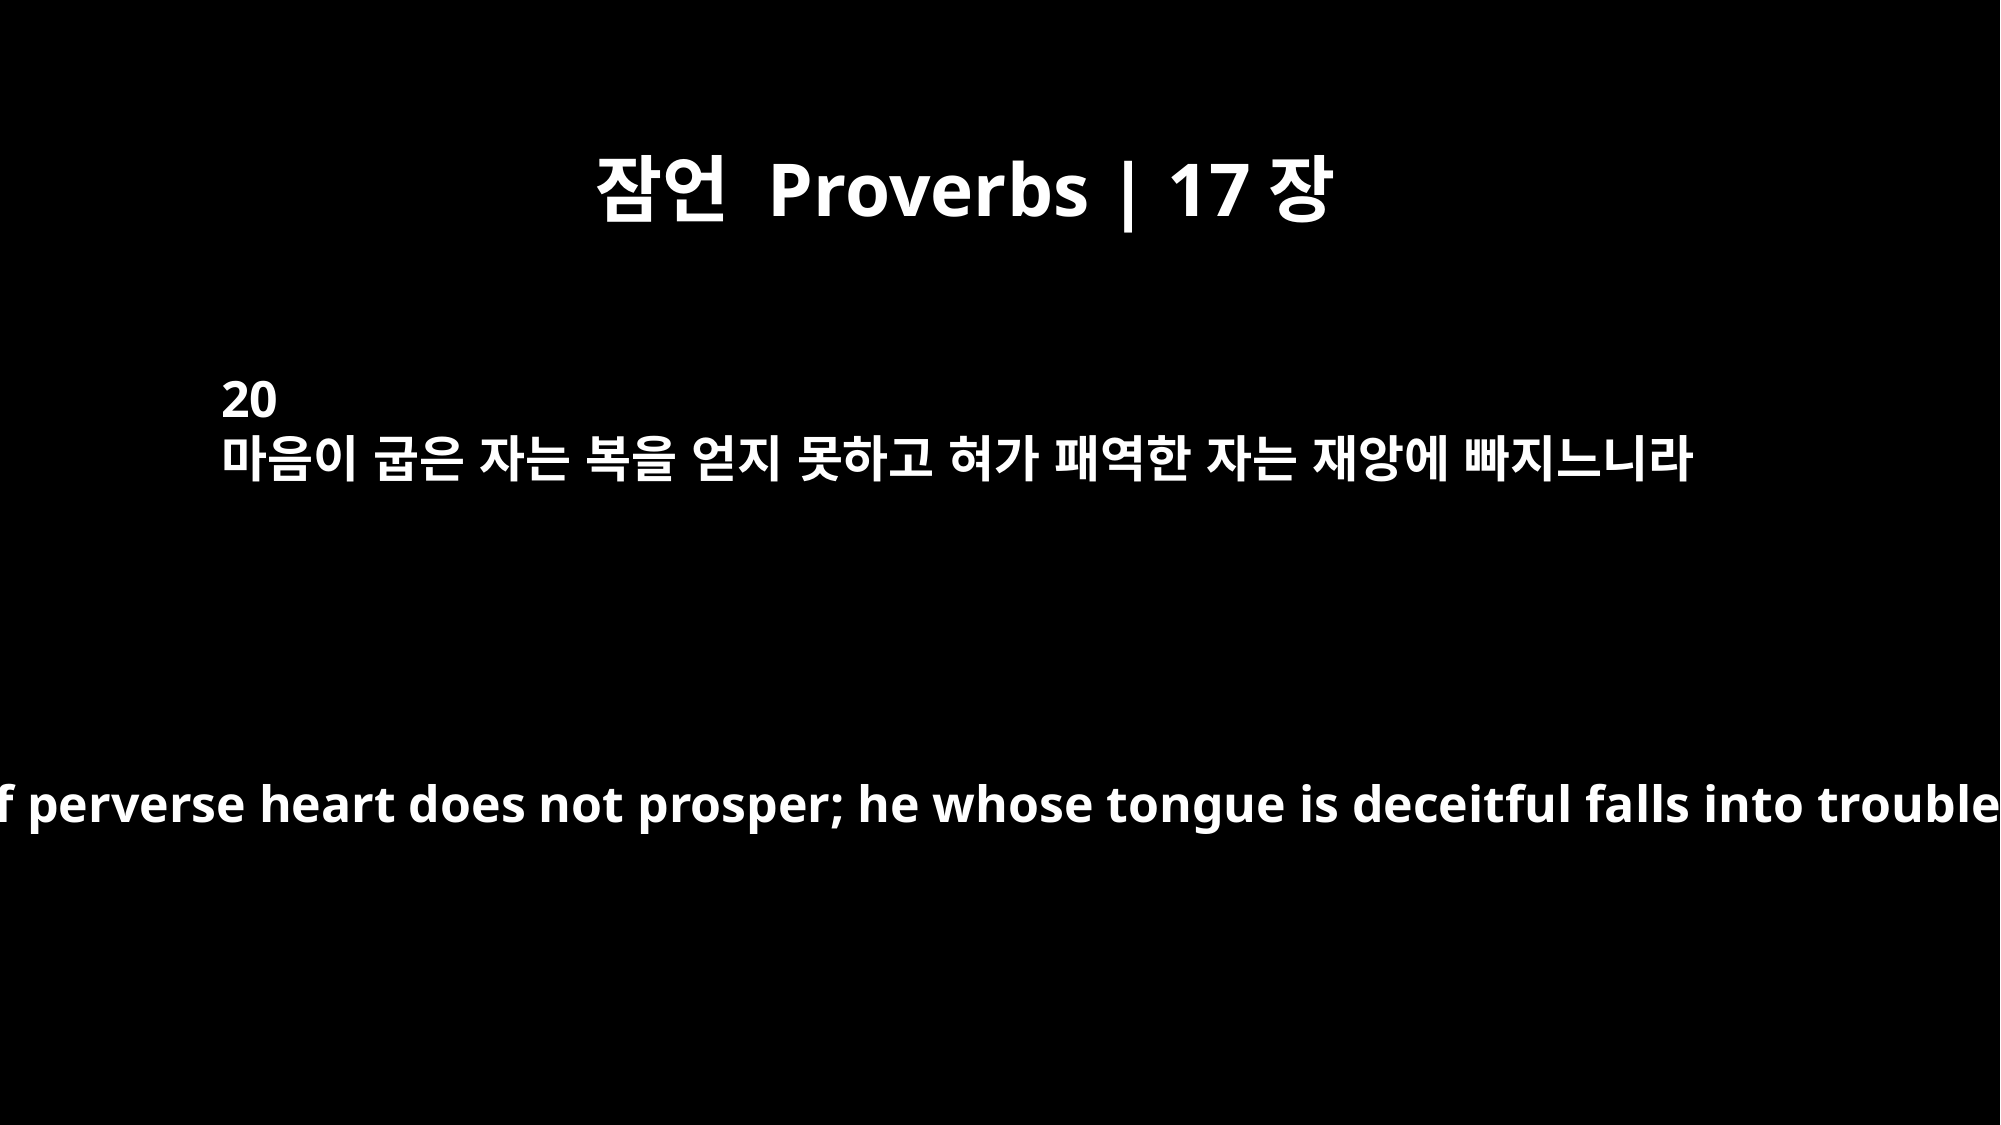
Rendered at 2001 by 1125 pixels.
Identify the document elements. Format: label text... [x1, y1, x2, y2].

text_box A man of perverse heart does not prosper; he whose tongue is deceitful falls into trouble. [0, 764, 2000, 840]
text_box 20 마음이 굽은 자는 복을 얻지 못하고 혀가 패역한 자는 재앙에 빠지느니라 [206, 359, 1711, 495]
text_box 잠언 Proverbs | 17장 [580, 136, 1352, 239]
